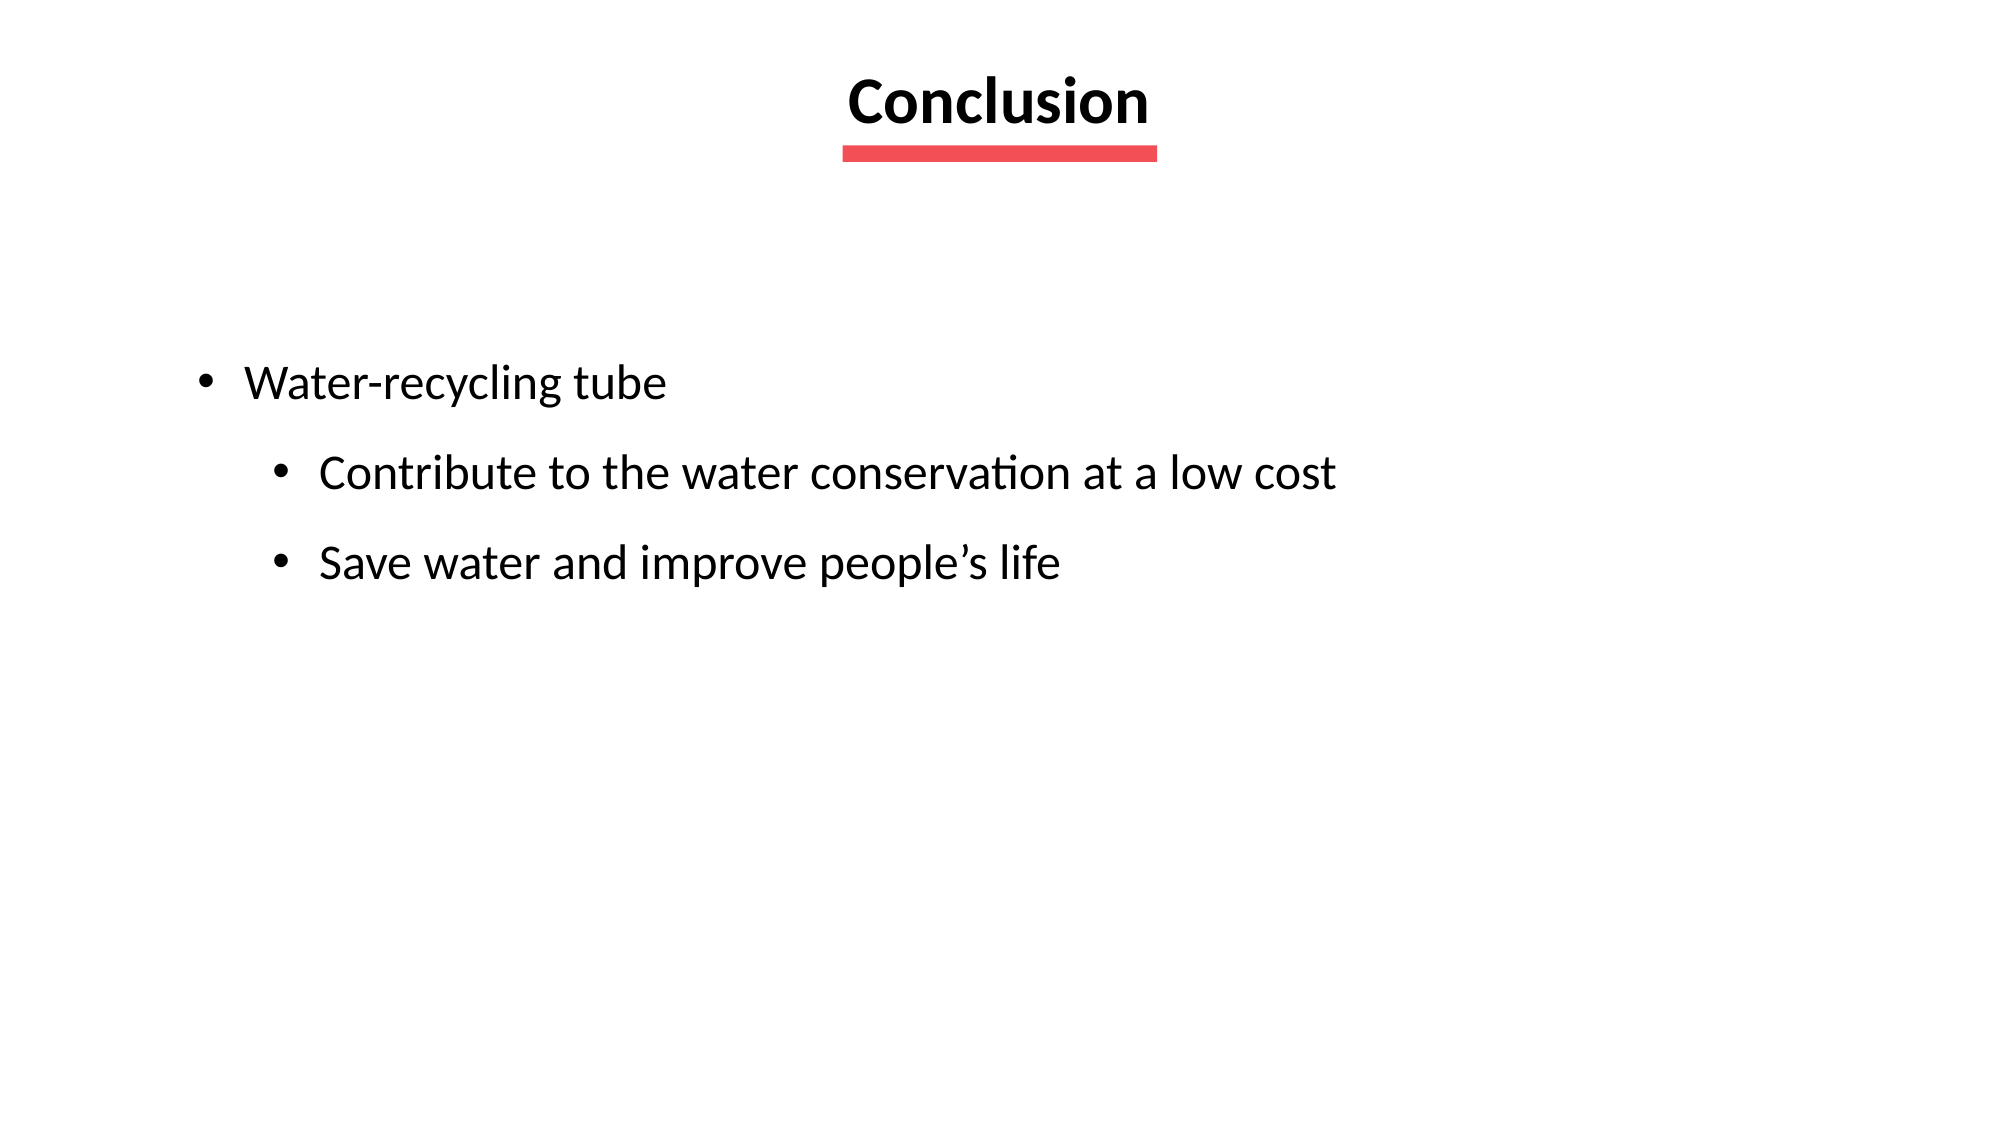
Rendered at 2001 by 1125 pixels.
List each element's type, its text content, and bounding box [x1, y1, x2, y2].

text_box Conclusion [600, 49, 1400, 145]
text_box [842, 145, 1158, 163]
text_box Water-recycling tube Contribute to the water conservation at a low cost Save water and improve people’s life [182, 312, 1686, 598]
